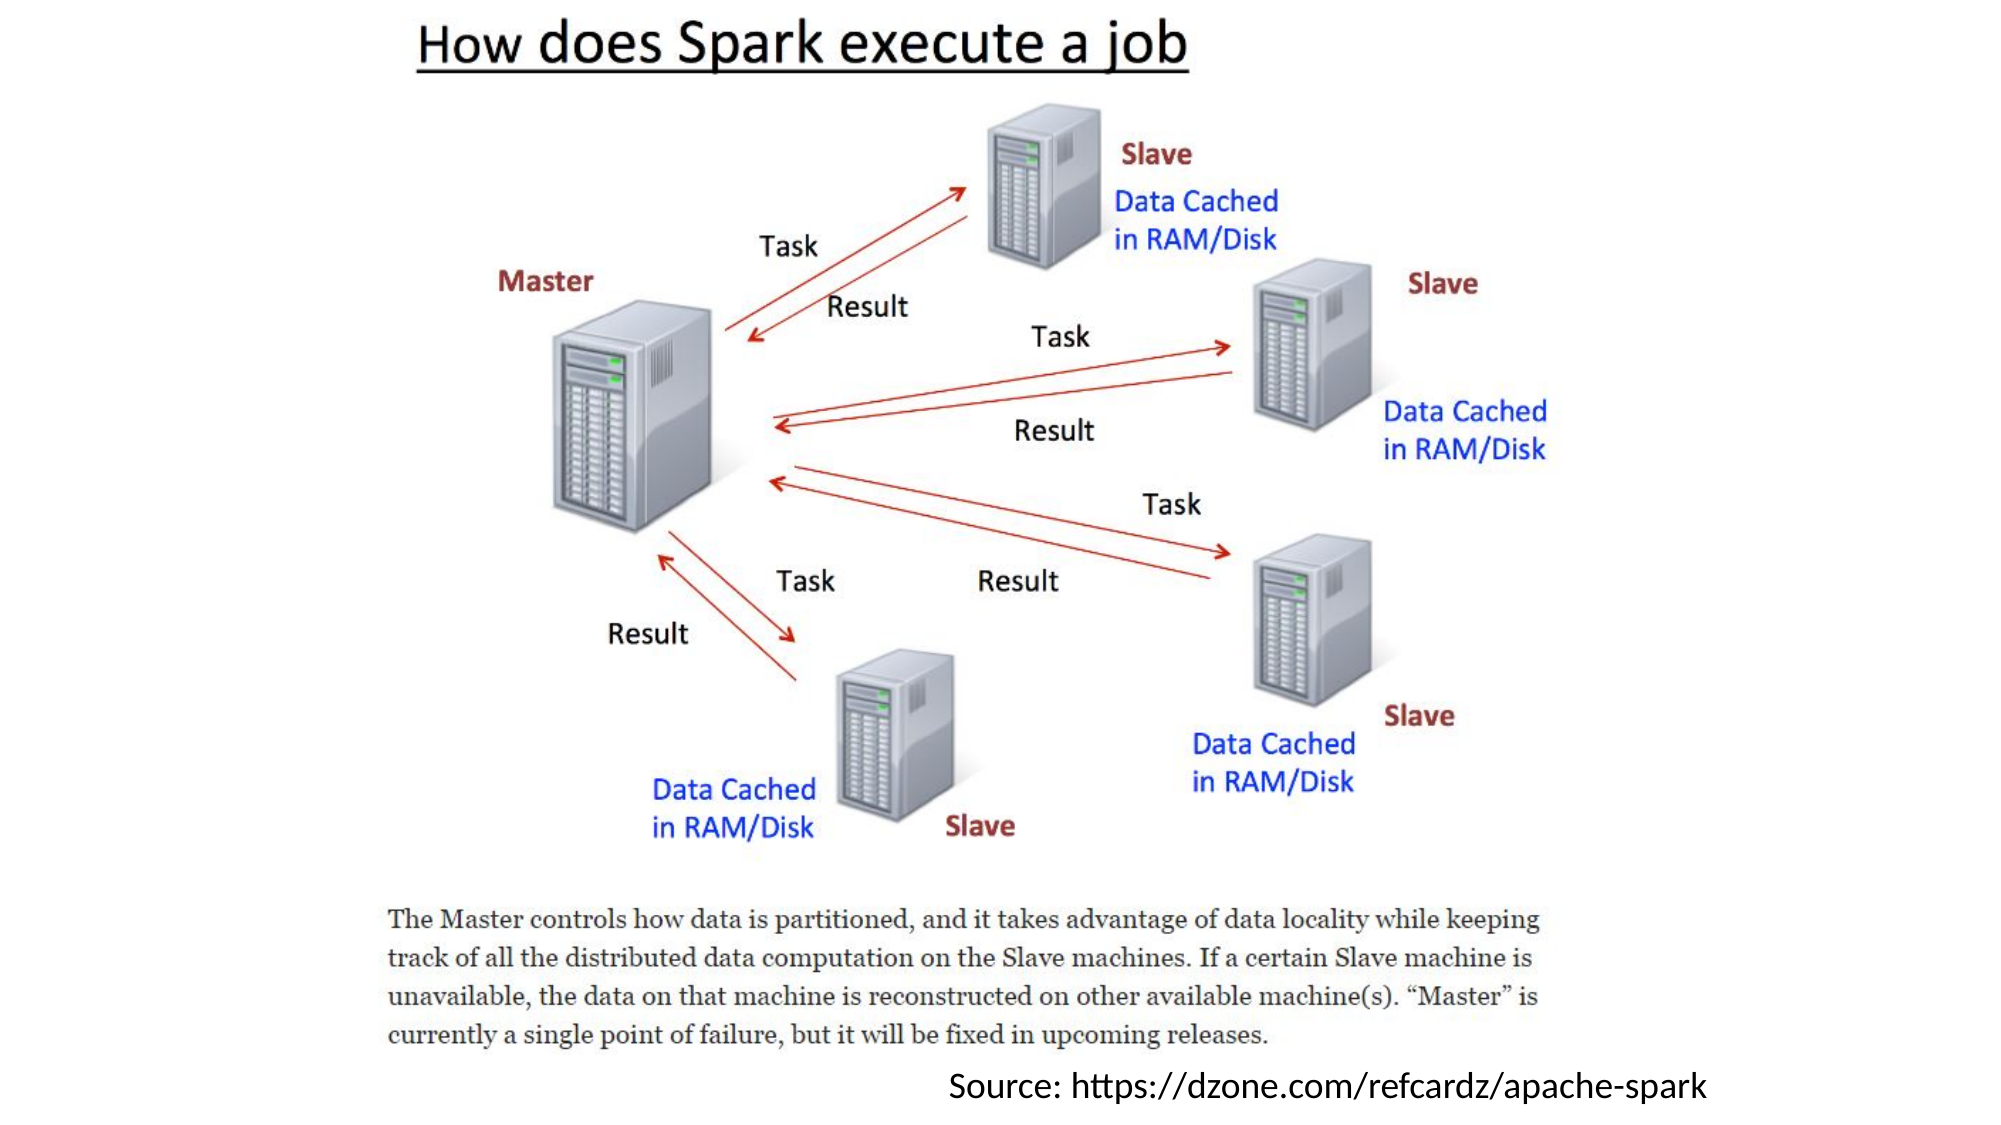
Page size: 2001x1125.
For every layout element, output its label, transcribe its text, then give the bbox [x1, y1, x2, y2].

picture [356, 0, 1593, 1055]
text_box Source: https://dzone.com/refcardz/apache-spark [933, 1053, 1815, 1114]
